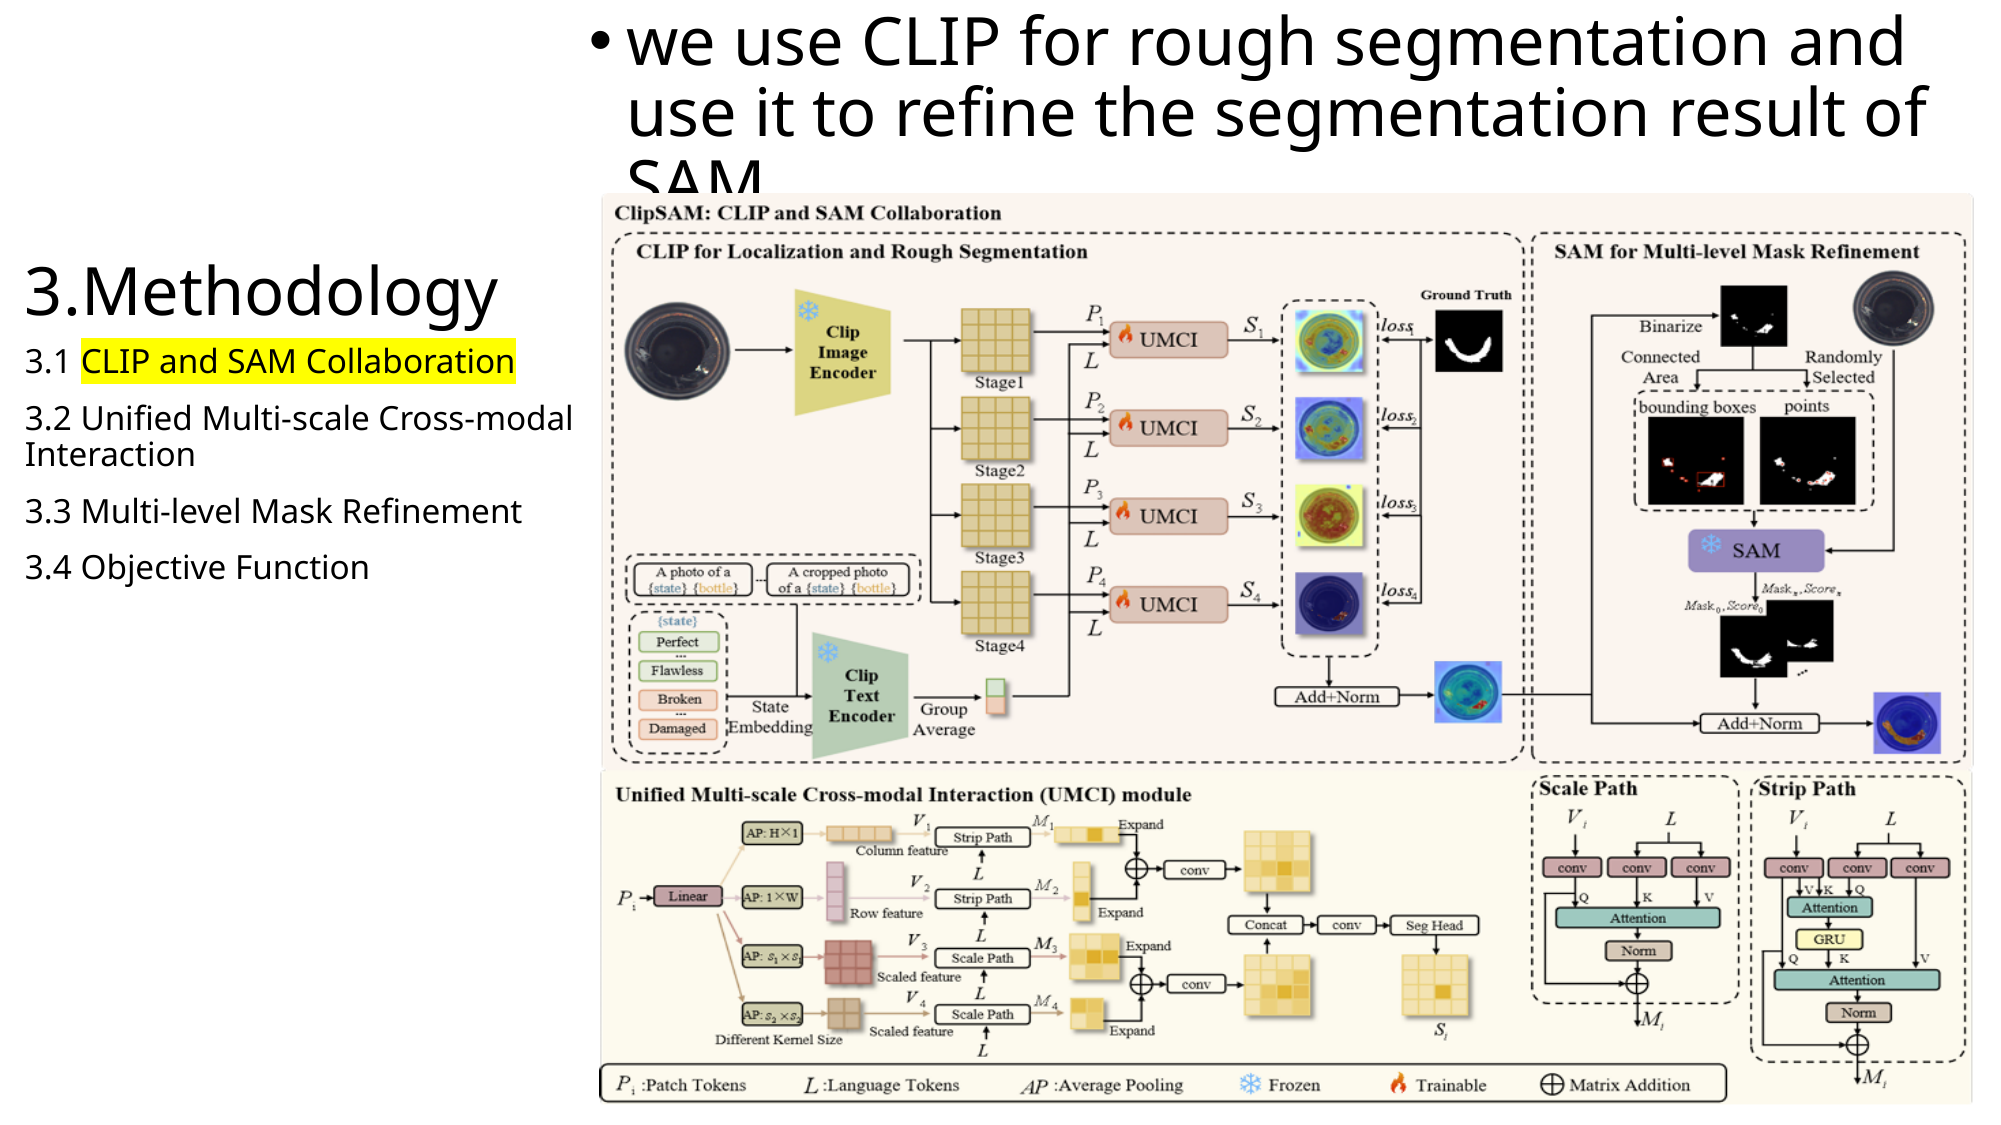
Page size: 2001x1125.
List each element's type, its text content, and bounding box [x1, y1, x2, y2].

picture [599, 193, 1975, 1107]
title 3.Methodology [10, 75, 573, 337]
list we use CLIP for rough segmentation and use it to refine the segmentation result of SAM. [573, 0, 2000, 1125]
list 3.1 CLIP and SAM Collaboration 3.2 Unified Multi-scale Cross-modal Interaction 3.3 Multi-level Mask Refinement 3.4 Objective Function [10, 337, 592, 963]
